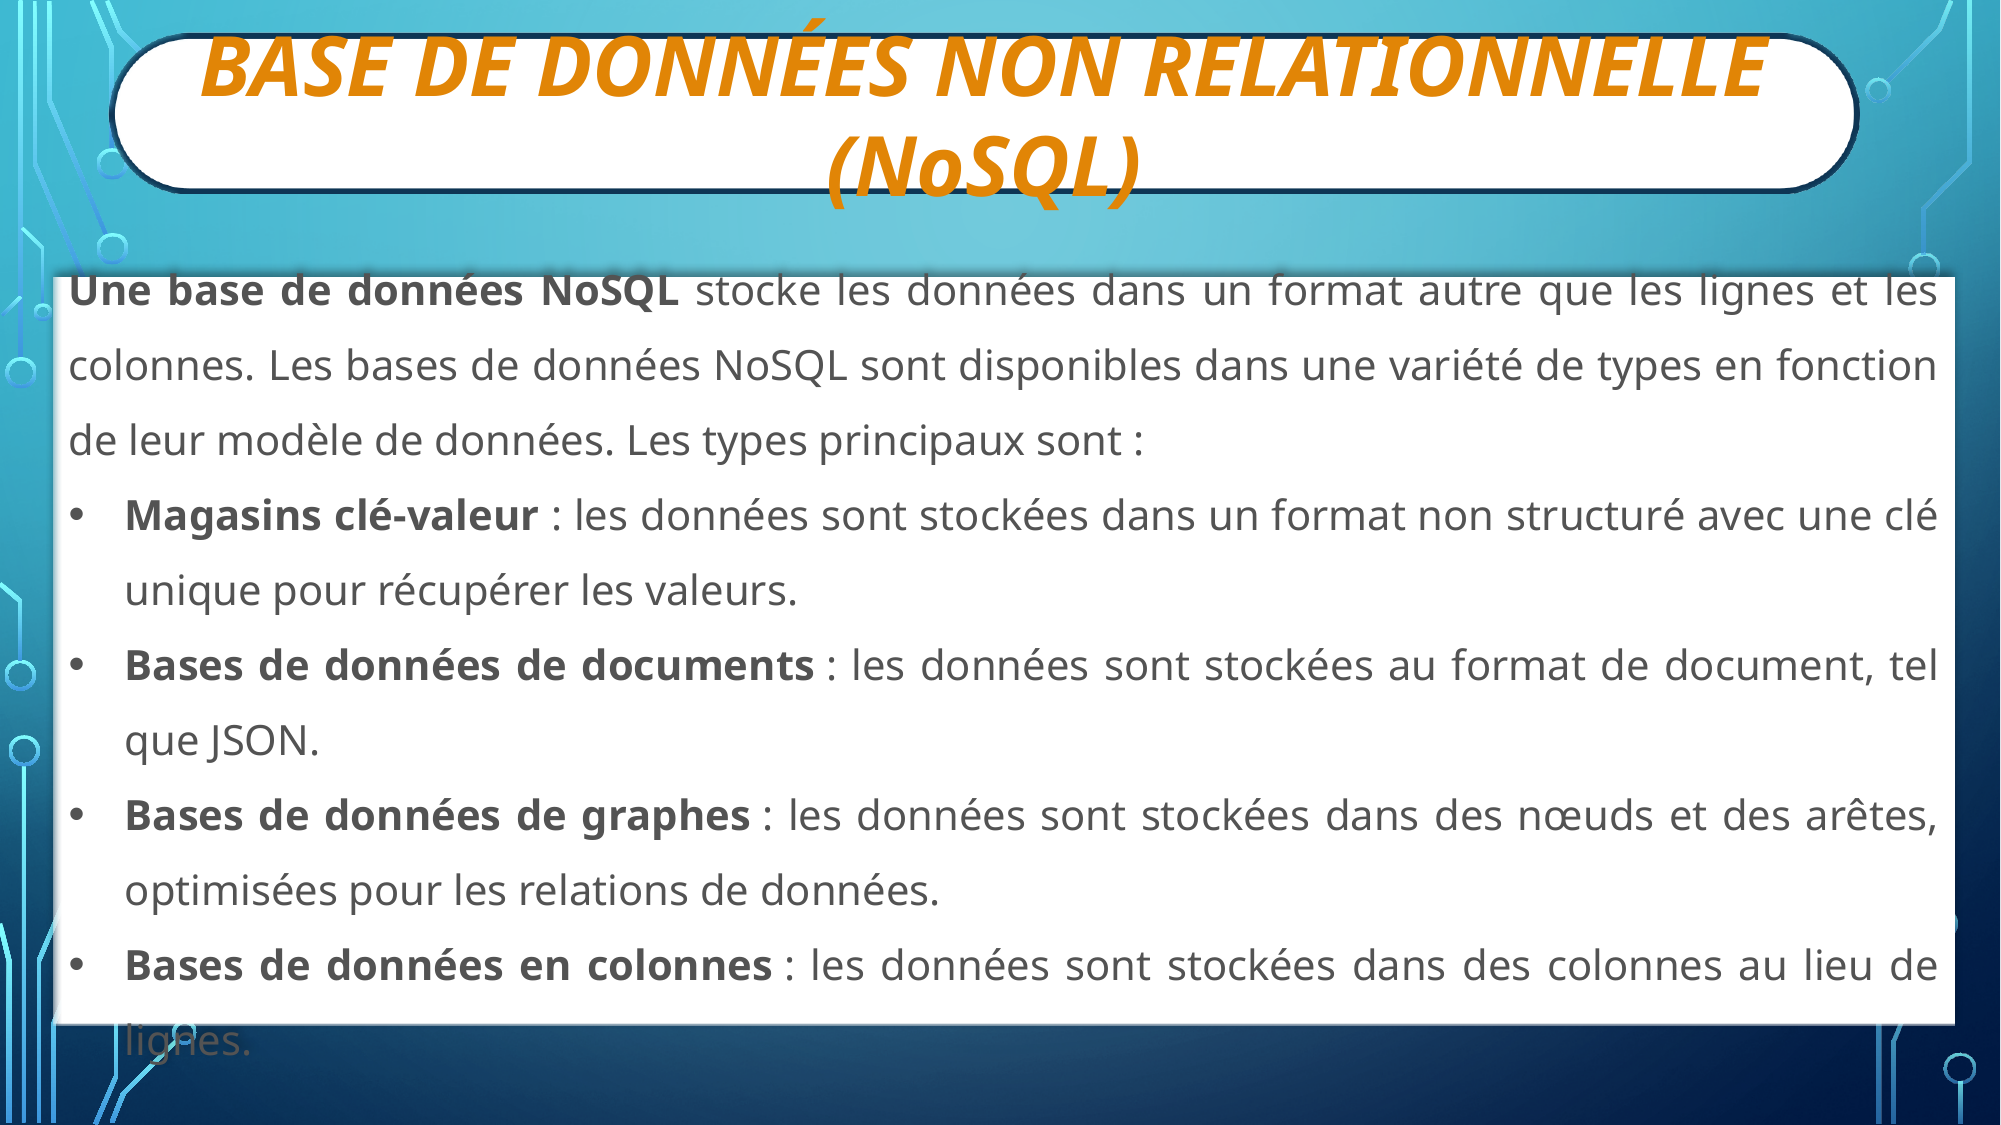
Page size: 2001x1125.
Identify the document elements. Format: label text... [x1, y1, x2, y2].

text_box Une base de données NoSQL stocke les données dans un format autre que les lignes et les colonnes. Les bases de données NoSQL sont disponibles dans une variété de types en fonction de leur modèle de données. Les types principaux sont : Magasins clé-valeur : les données sont stockées dans un format non structuré avec une clé unique pour récupérer les valeurs. Bases de données de documents : les données sont stockées au format de document, tel que JSON. Bases de données de graphes : les données sont stockées dans des nœuds et des arêtes, optimisées pour les relations de données. Bases de données en colonnes : les données sont stockées dans des colonnes au lieu de lignes. [60, 278, 1956, 1027]
text_box BASE DE DONNÉES NON RELATIONNELLE (NoSQL) [111, 35, 1858, 192]
